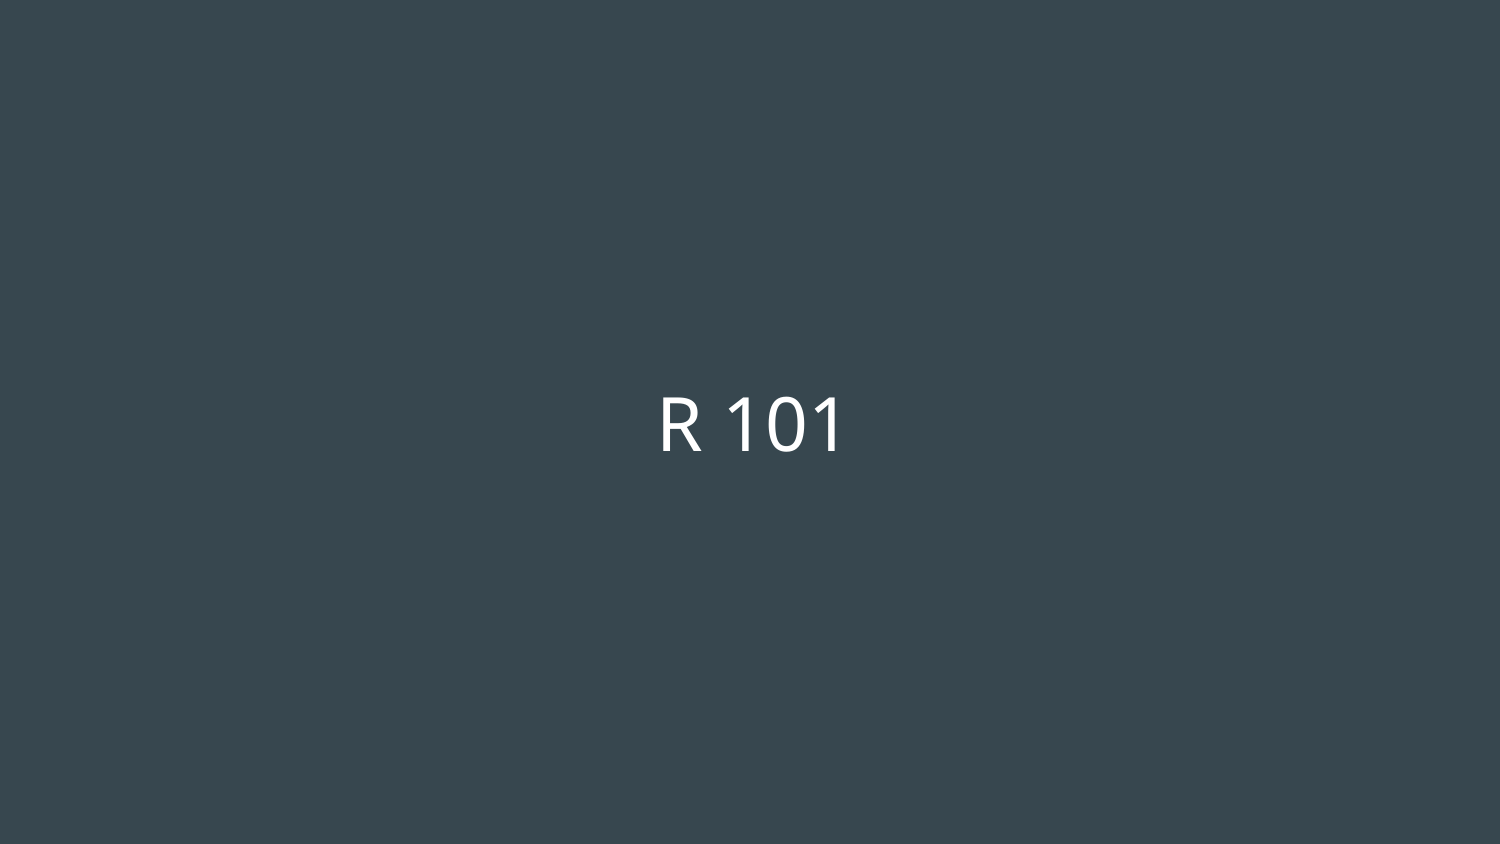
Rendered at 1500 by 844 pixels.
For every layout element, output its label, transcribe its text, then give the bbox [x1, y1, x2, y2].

title R 101 [110, 351, 1399, 493]
